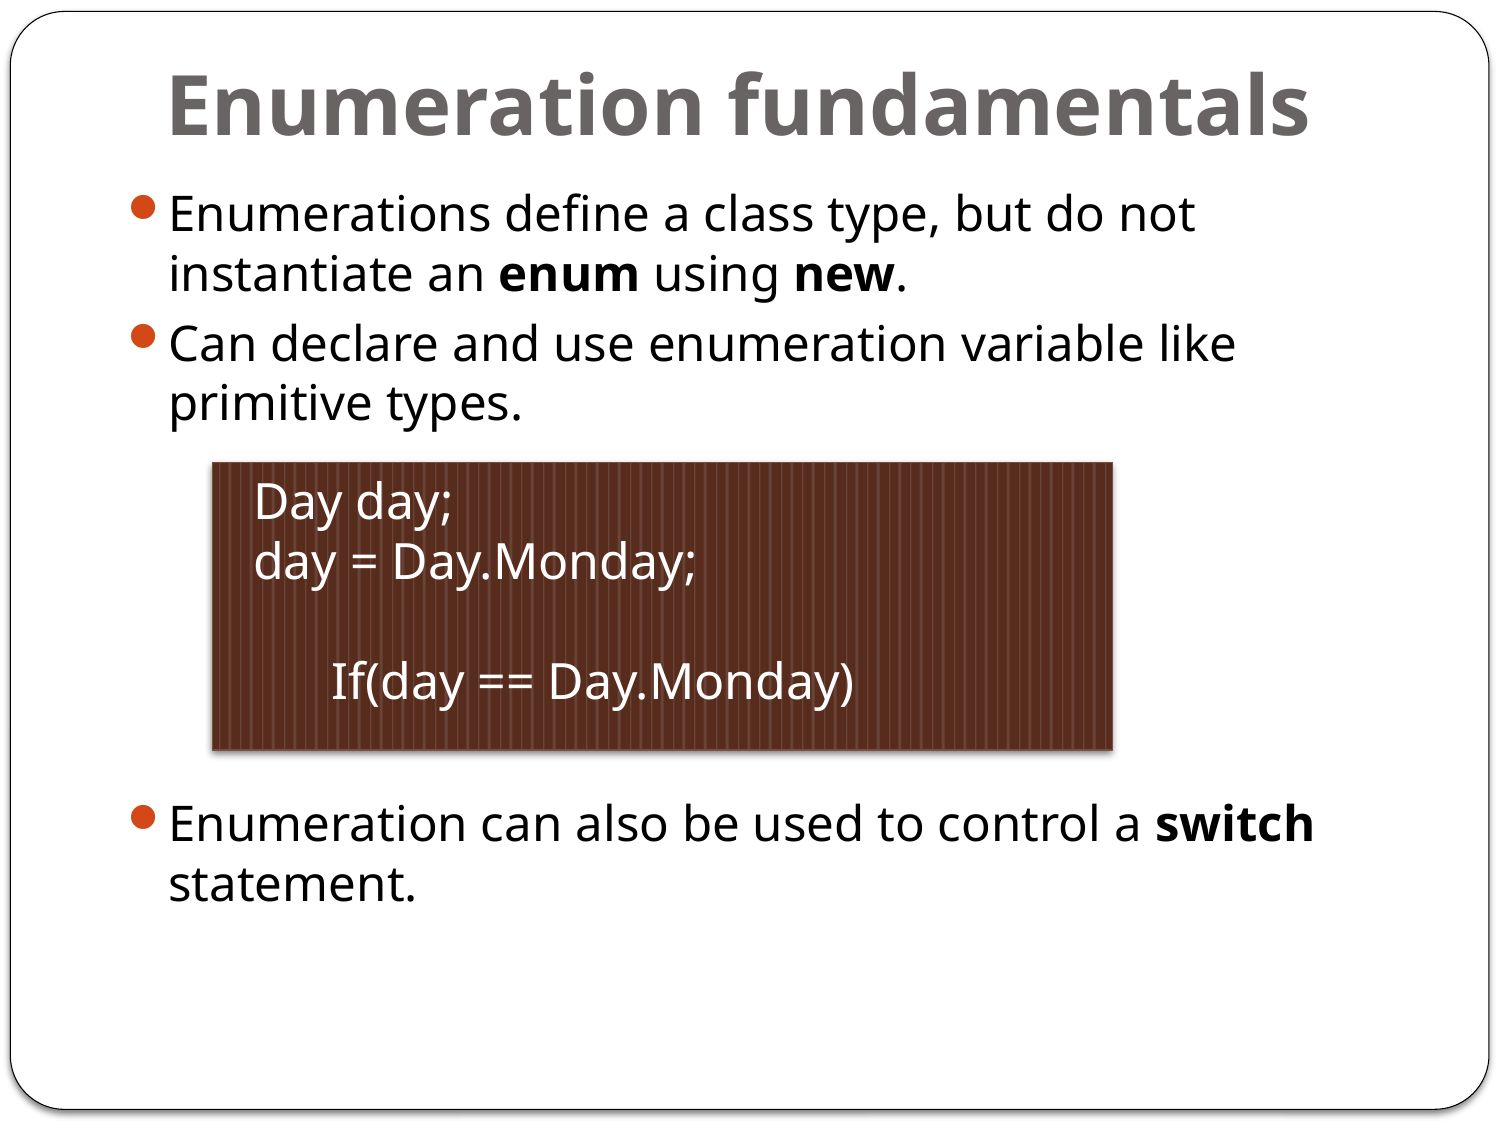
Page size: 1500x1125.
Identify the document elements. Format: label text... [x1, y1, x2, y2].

list Enumerations define a class type, but do not instantiate an enum using new. Can declare and use enumeration variable like primitive types. Enumeration can also be used to control a switch statement. [112, 174, 1388, 926]
title Enumeration fundamentals [149, 44, 1426, 151]
text_box Day day; day = Day.Monday; If(day == Day.Monday) [212, 462, 1113, 751]
